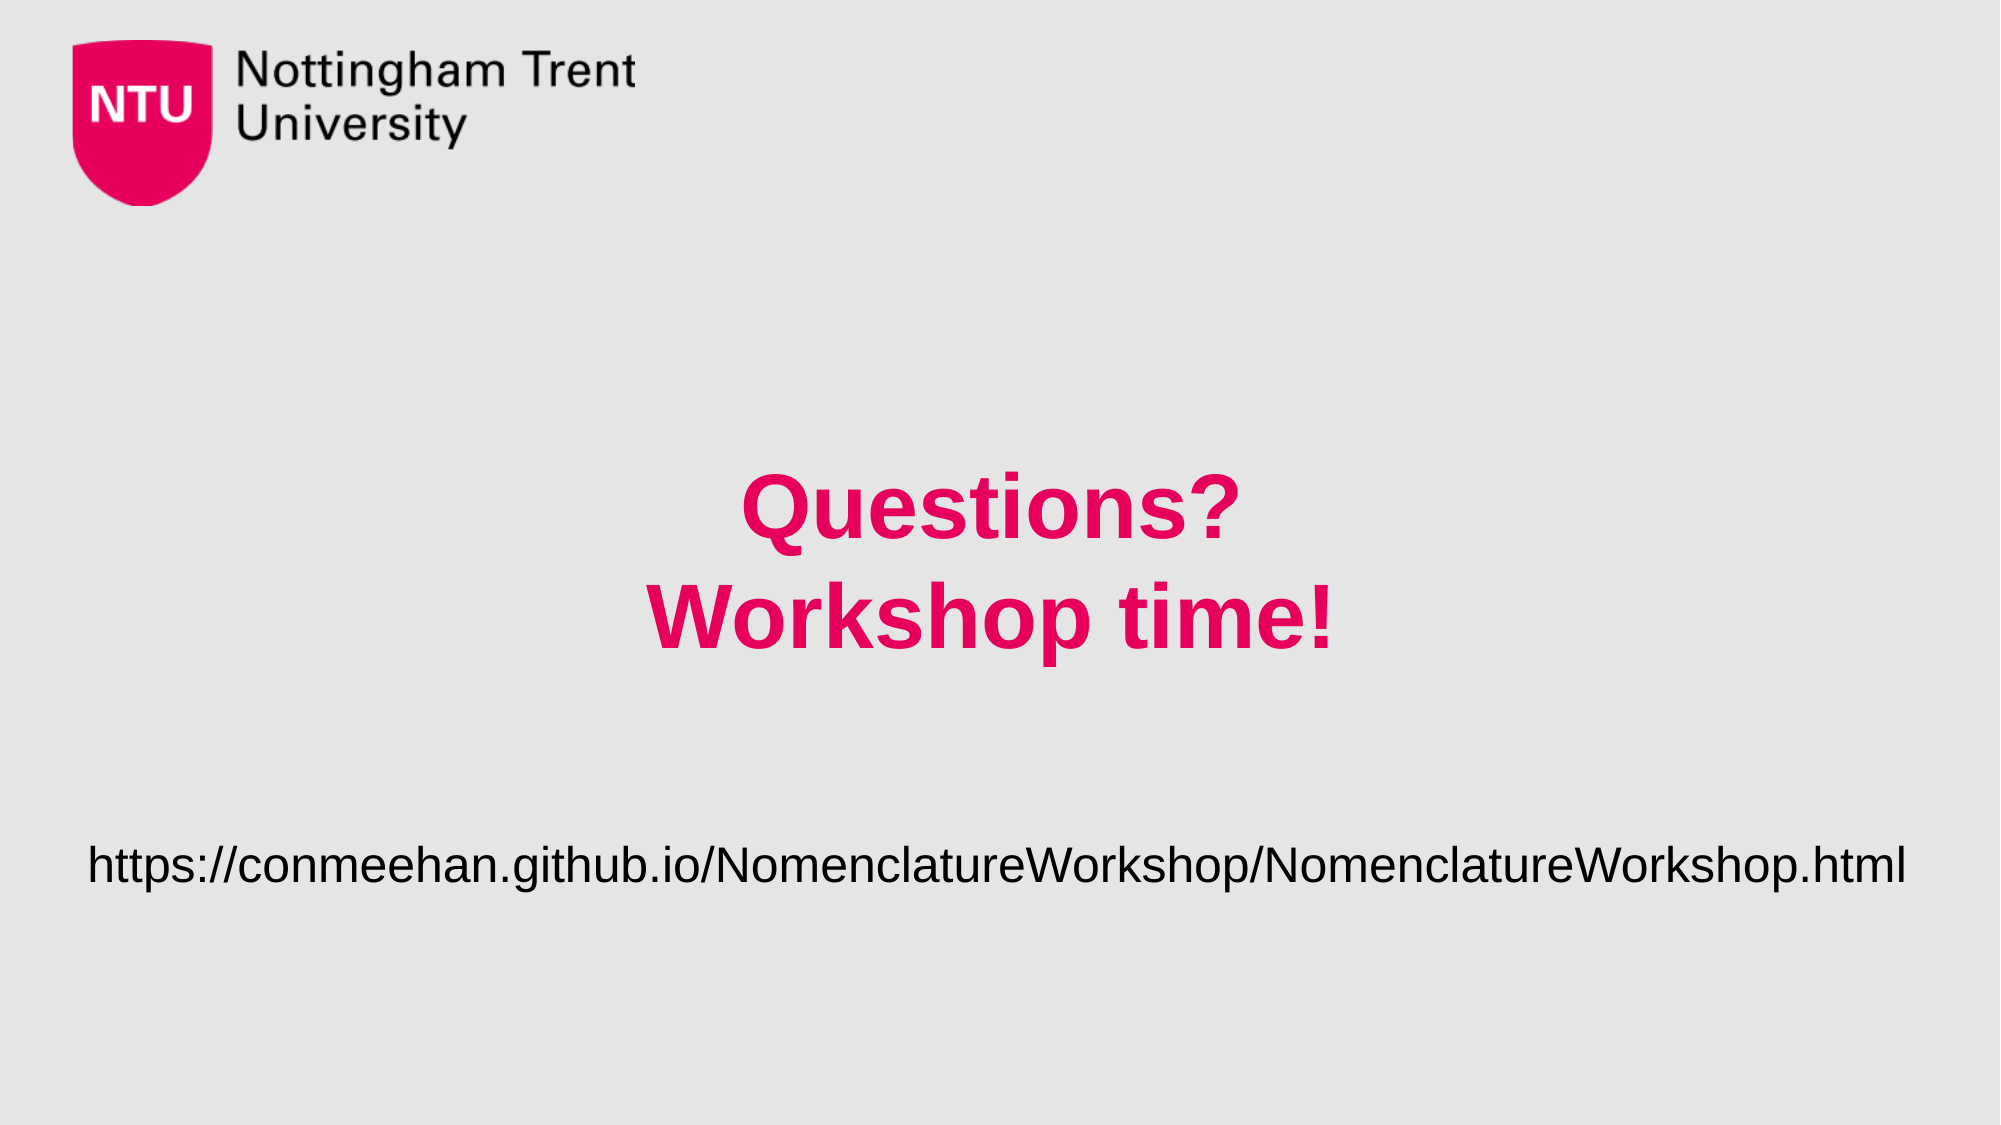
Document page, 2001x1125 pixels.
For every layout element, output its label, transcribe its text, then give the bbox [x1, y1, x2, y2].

text_box https://conmeehan.github.io/NomenclatureWorkshop/NomenclatureWorkshop.html [72, 825, 1928, 901]
title Questions? Workshop time! [72, 450, 1928, 675]
